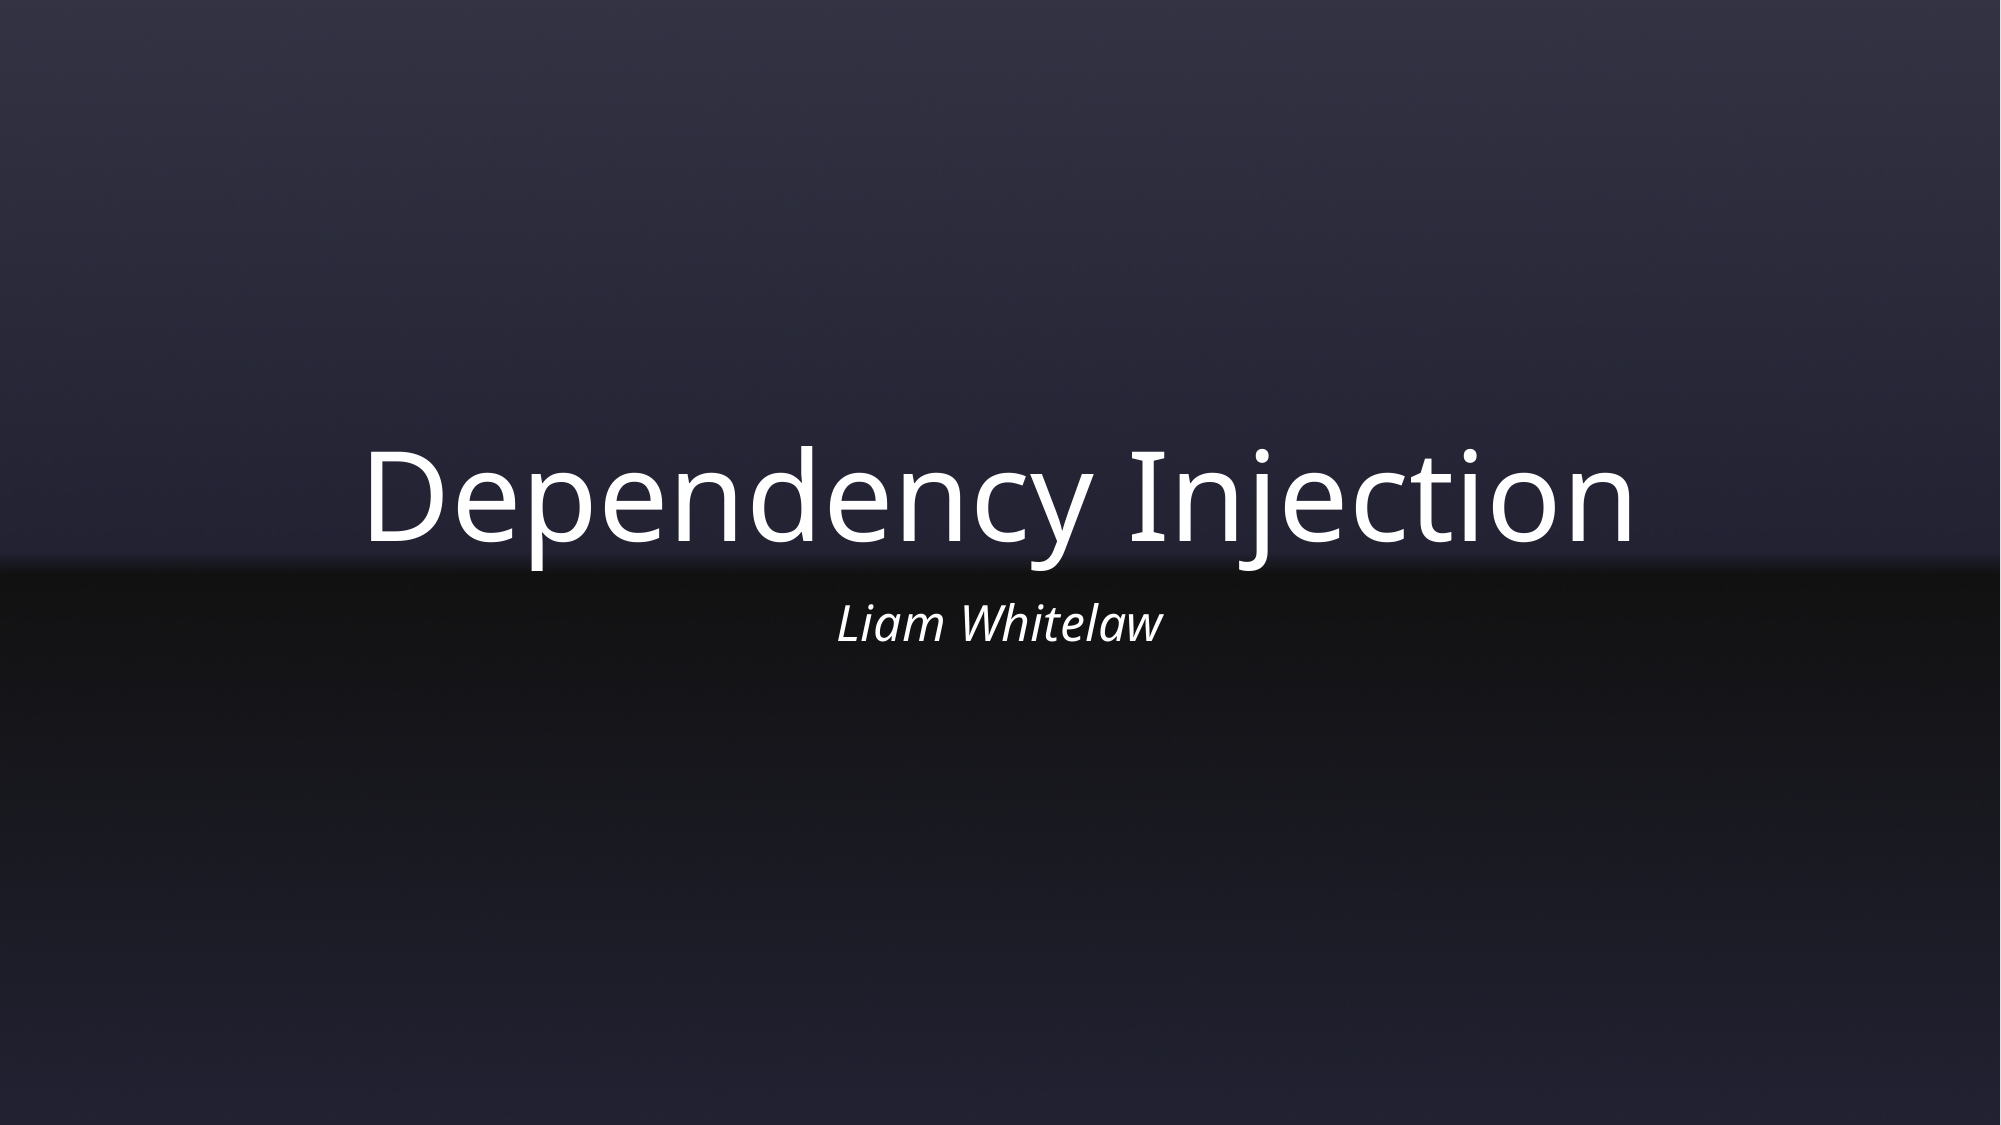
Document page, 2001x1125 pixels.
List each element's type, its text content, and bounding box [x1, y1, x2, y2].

title Dependency Injection [249, 184, 1750, 576]
picture [0, 0, 2001, 1125]
subtitle Liam Whitelaw [249, 590, 1750, 863]
